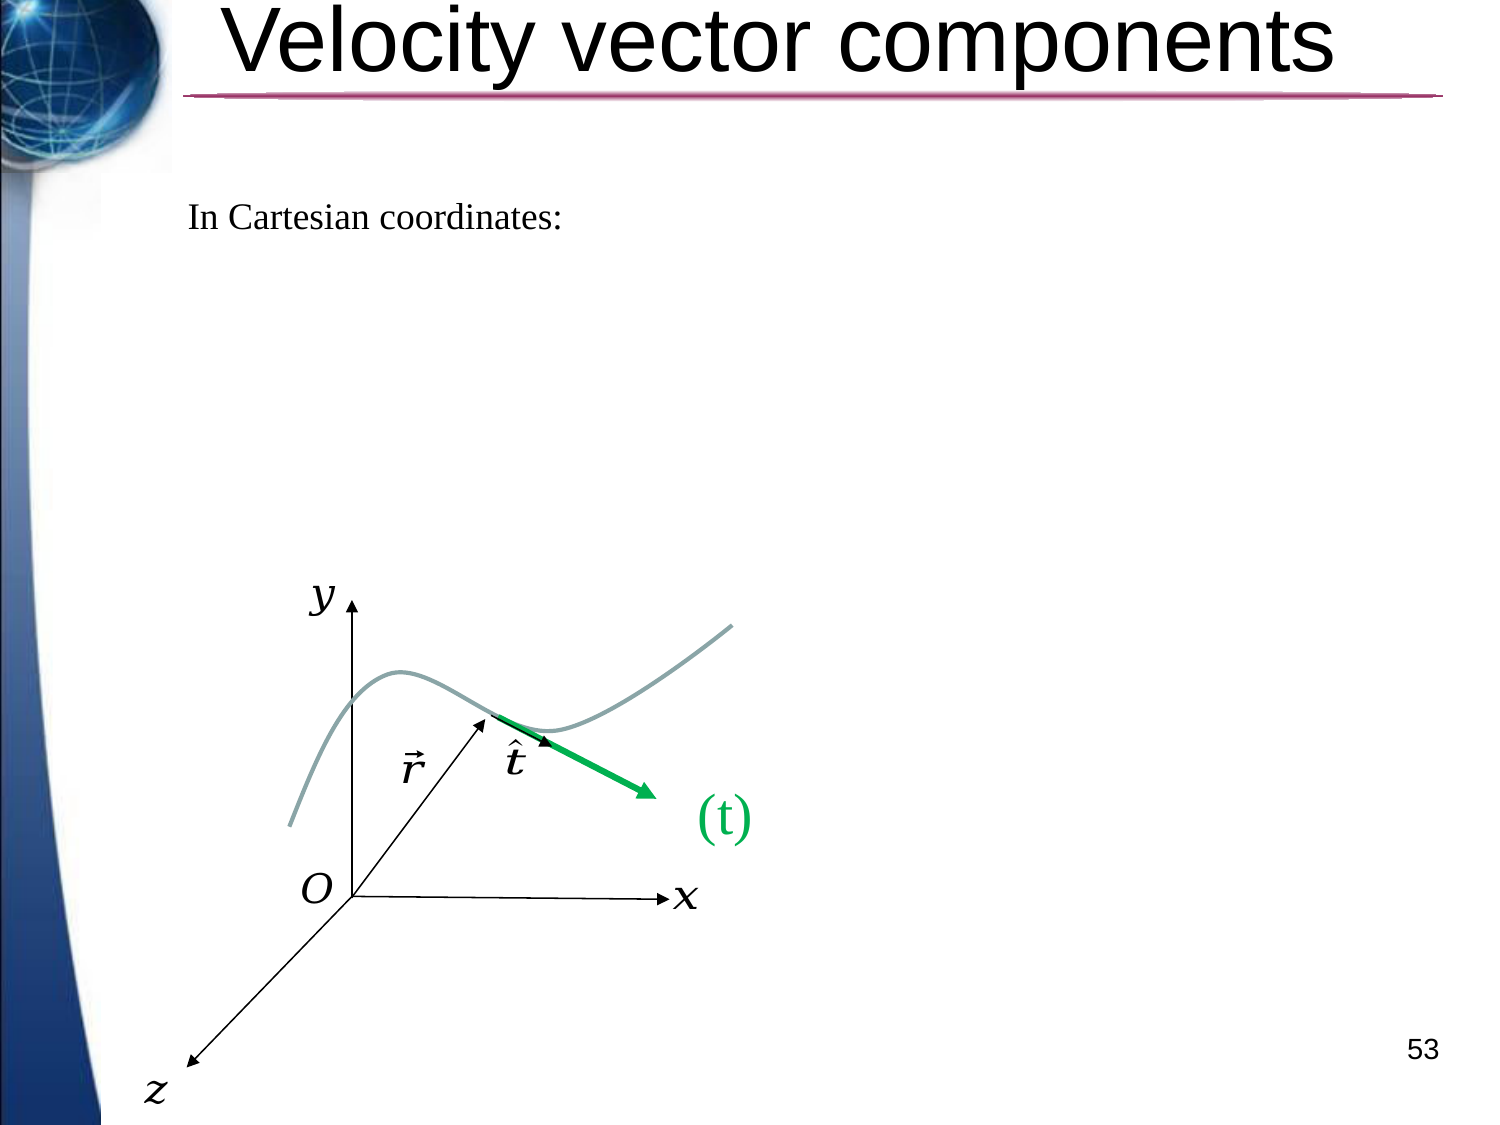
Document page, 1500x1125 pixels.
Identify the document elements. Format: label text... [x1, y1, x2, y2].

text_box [351, 718, 486, 899]
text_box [490, 715, 553, 747]
text_box [287, 704, 347, 828]
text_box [489, 896, 670, 900]
text_box In Cartesian coordinates: [172, 184, 579, 245]
text_box [539, 623, 734, 715]
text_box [186, 896, 353, 1068]
picture [0, 0, 172, 1125]
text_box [497, 716, 657, 799]
text_box [357, 670, 496, 717]
title Velocity vector components [104, 0, 1455, 160]
slide_number 53 [1104, 1022, 1455, 1092]
